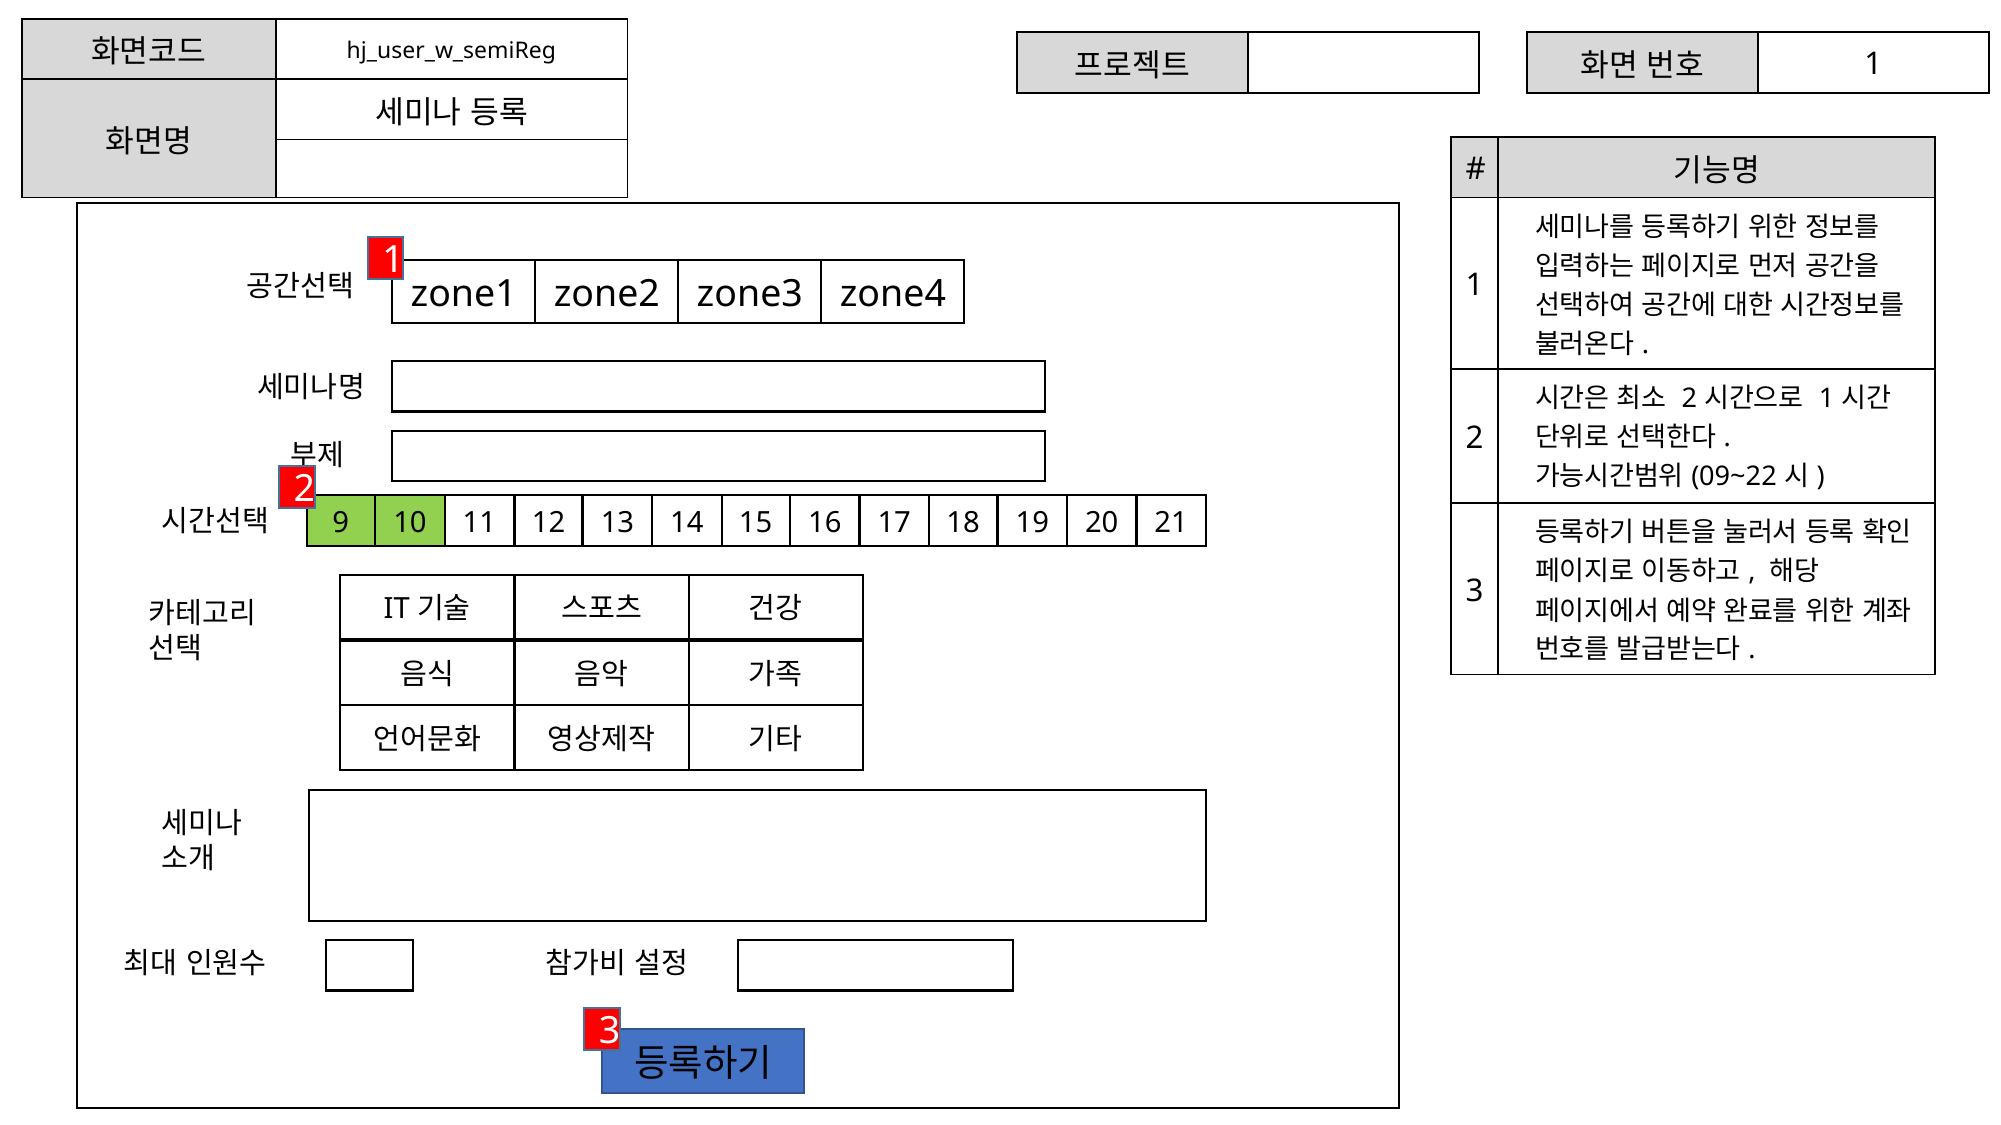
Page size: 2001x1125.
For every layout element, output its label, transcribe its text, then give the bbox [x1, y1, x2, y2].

text_box 세미나 소개 [146, 796, 276, 882]
text_box 11 [444, 494, 513, 547]
text_box 2 [278, 465, 316, 509]
table_header hj_user_w_semiReg [277, 20, 627, 78]
text_box 세미나명 [242, 361, 391, 411]
table_header 기능명 [1499, 138, 1934, 197]
text_box 최대 인원수 [109, 937, 338, 987]
text_box 부제 [275, 429, 377, 479]
table_header 화면코드 [23, 20, 275, 78]
text_box 건강 [688, 574, 864, 640]
table_header 프로젝트 [1018, 33, 1247, 92]
table_cell 세미나를 등록하기 위한 정보를 입력하는 페이지로 먼저 공간을 선택하여 공간에 대한 시간정보를 불러온다. [1499, 198, 1934, 368]
table_cell 1 [1452, 198, 1497, 368]
text_box 스포츠 [514, 574, 688, 640]
text_box 16 [789, 494, 859, 547]
text_box 10 [374, 494, 444, 547]
table_header # [1452, 138, 1497, 197]
text_box 참가비 설정 [530, 937, 760, 987]
text_box [76, 202, 1400, 1109]
text_box zone3 [677, 259, 820, 324]
table_cell 등록하기 버튼을 눌러서 등록 확인 페이지로 이동하고, 해당 페이지에서 예약 완료를 위한 계좌 번호를 발급받는다. [1499, 504, 1934, 674]
text_box 15 [721, 494, 789, 547]
text_box zone4 [820, 259, 965, 324]
table_header 1 [1759, 33, 1988, 92]
text_box [308, 789, 1207, 922]
text_box 12 [513, 494, 582, 547]
text_box 18 [928, 494, 997, 547]
text_box 등록하기 [601, 1028, 805, 1094]
text_box 카테고리선택 [134, 587, 288, 672]
table_header [1249, 33, 1478, 92]
text_box 시간선택 [146, 495, 300, 545]
text_box [325, 939, 414, 992]
text_box 음악 [514, 640, 688, 704]
text_box zone2 [534, 259, 677, 324]
text_box 17 [859, 494, 928, 547]
table_cell 화면명 [23, 80, 275, 197]
text_box [737, 939, 1014, 992]
text_box 20 [1066, 494, 1135, 547]
table_cell [277, 140, 627, 197]
text_box 19 [997, 494, 1066, 547]
text_box 3 [583, 1007, 621, 1051]
text_box 기타 [688, 704, 864, 771]
text_box 13 [582, 494, 651, 547]
text_box 음식 [339, 640, 514, 704]
text_box 가족 [688, 640, 864, 704]
text_box [391, 360, 1046, 413]
table_cell 시간은 최소 2시간으로 1시간 단위로 선택한다. 가능시간범위(09~22시) [1499, 370, 1934, 502]
text_box 공간선택 [231, 259, 386, 310]
text_box 14 [651, 494, 721, 547]
table_header 화면 번호 [1528, 33, 1757, 92]
text_box 언어문화 [339, 704, 514, 771]
table_cell 3 [1452, 504, 1497, 674]
text_box 영상제작 [514, 704, 688, 771]
text_box [391, 430, 1046, 482]
text_box 1 [367, 236, 404, 280]
text_box IT기술 [339, 574, 514, 640]
text_box 21 [1135, 494, 1207, 547]
table_cell 세미나 등록 [277, 80, 627, 139]
text_box 9 [306, 494, 374, 547]
text_box zone1 [391, 259, 534, 324]
table_cell 2 [1452, 370, 1497, 502]
